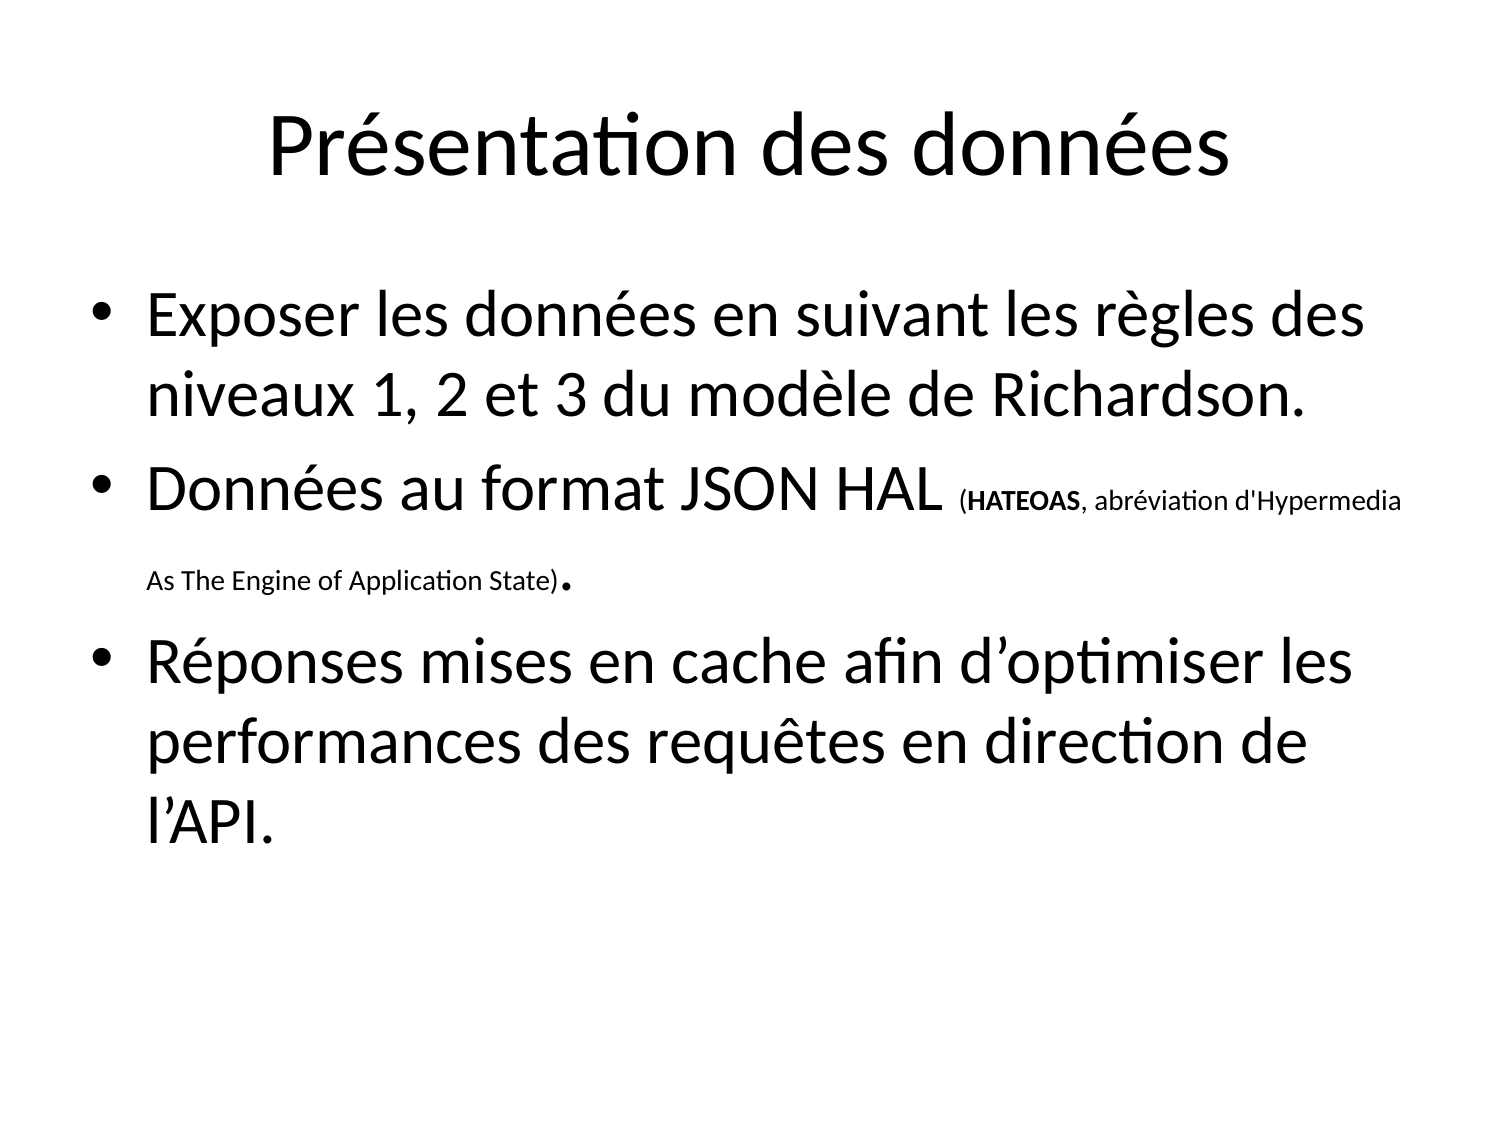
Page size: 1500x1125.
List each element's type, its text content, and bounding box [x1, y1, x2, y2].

title Présentation des données [74, 44, 1426, 233]
list Exposer les données en suivant les règles des niveaux 1, 2 et 3 du modèle de Richardson. Données au format JSON HAL (HATEOAS, abréviation d'Hypermedia As The Engine of Application State). Réponses mises en cache afin d’optimiser les performances des requêtes en direction de l’API. [74, 262, 1426, 1006]
